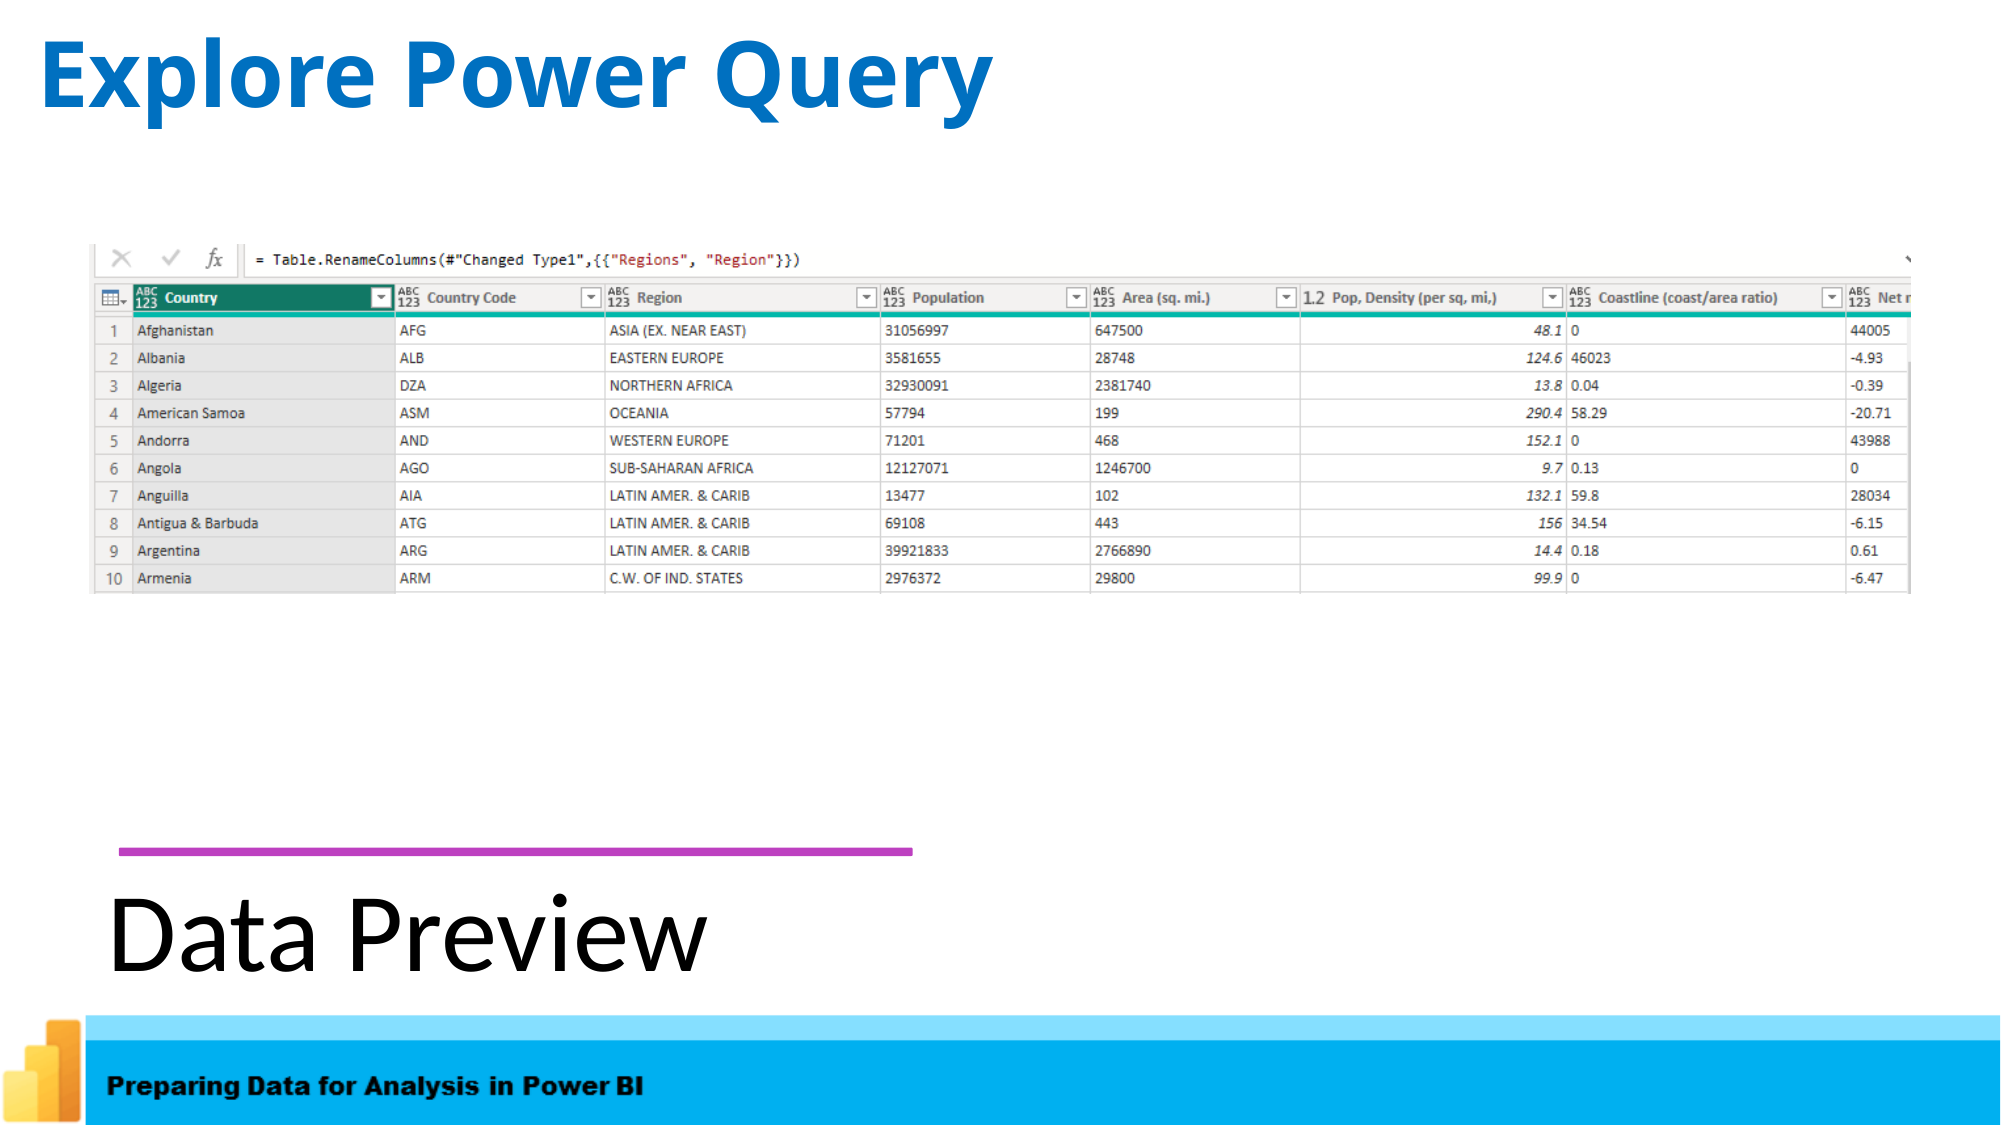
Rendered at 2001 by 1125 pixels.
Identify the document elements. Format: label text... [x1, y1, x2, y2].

picture [321, 1078, 325, 1093]
text_box [117, 846, 914, 858]
text_box Explore Power Query [22, 14, 1594, 142]
picture [533, 1078, 538, 1086]
picture [251, 1078, 258, 1094]
picture [431, 1089, 436, 1097]
text_box Data Preview [92, 851, 725, 1002]
picture [286, 1079, 291, 1094]
picture [110, 1078, 114, 1093]
picture [0, 0, 2001, 1125]
picture [117, 1078, 122, 1086]
picture [619, 1078, 628, 1094]
picture [370, 1078, 376, 1086]
